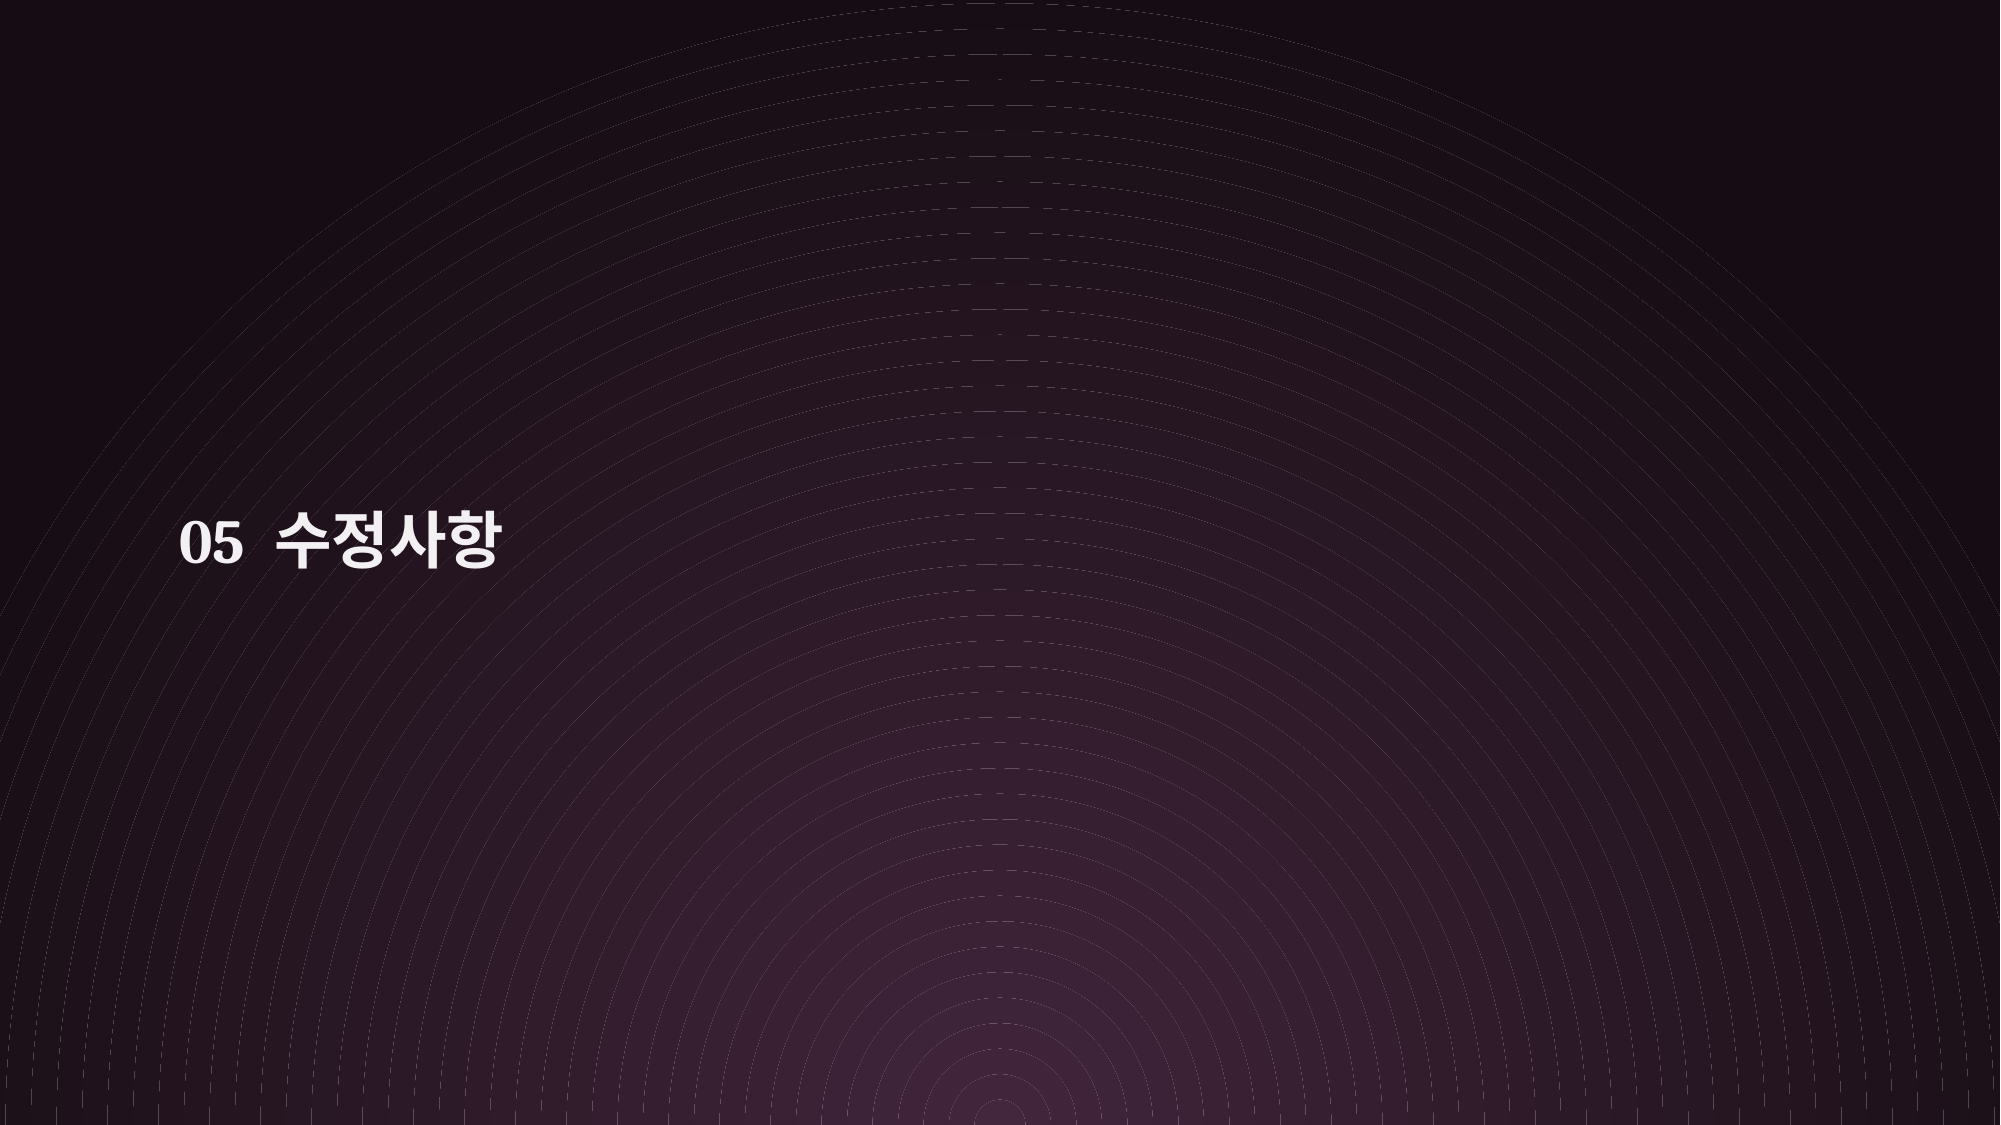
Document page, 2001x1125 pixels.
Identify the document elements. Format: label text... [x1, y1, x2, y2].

title 05 수정사항 [164, 434, 1890, 653]
